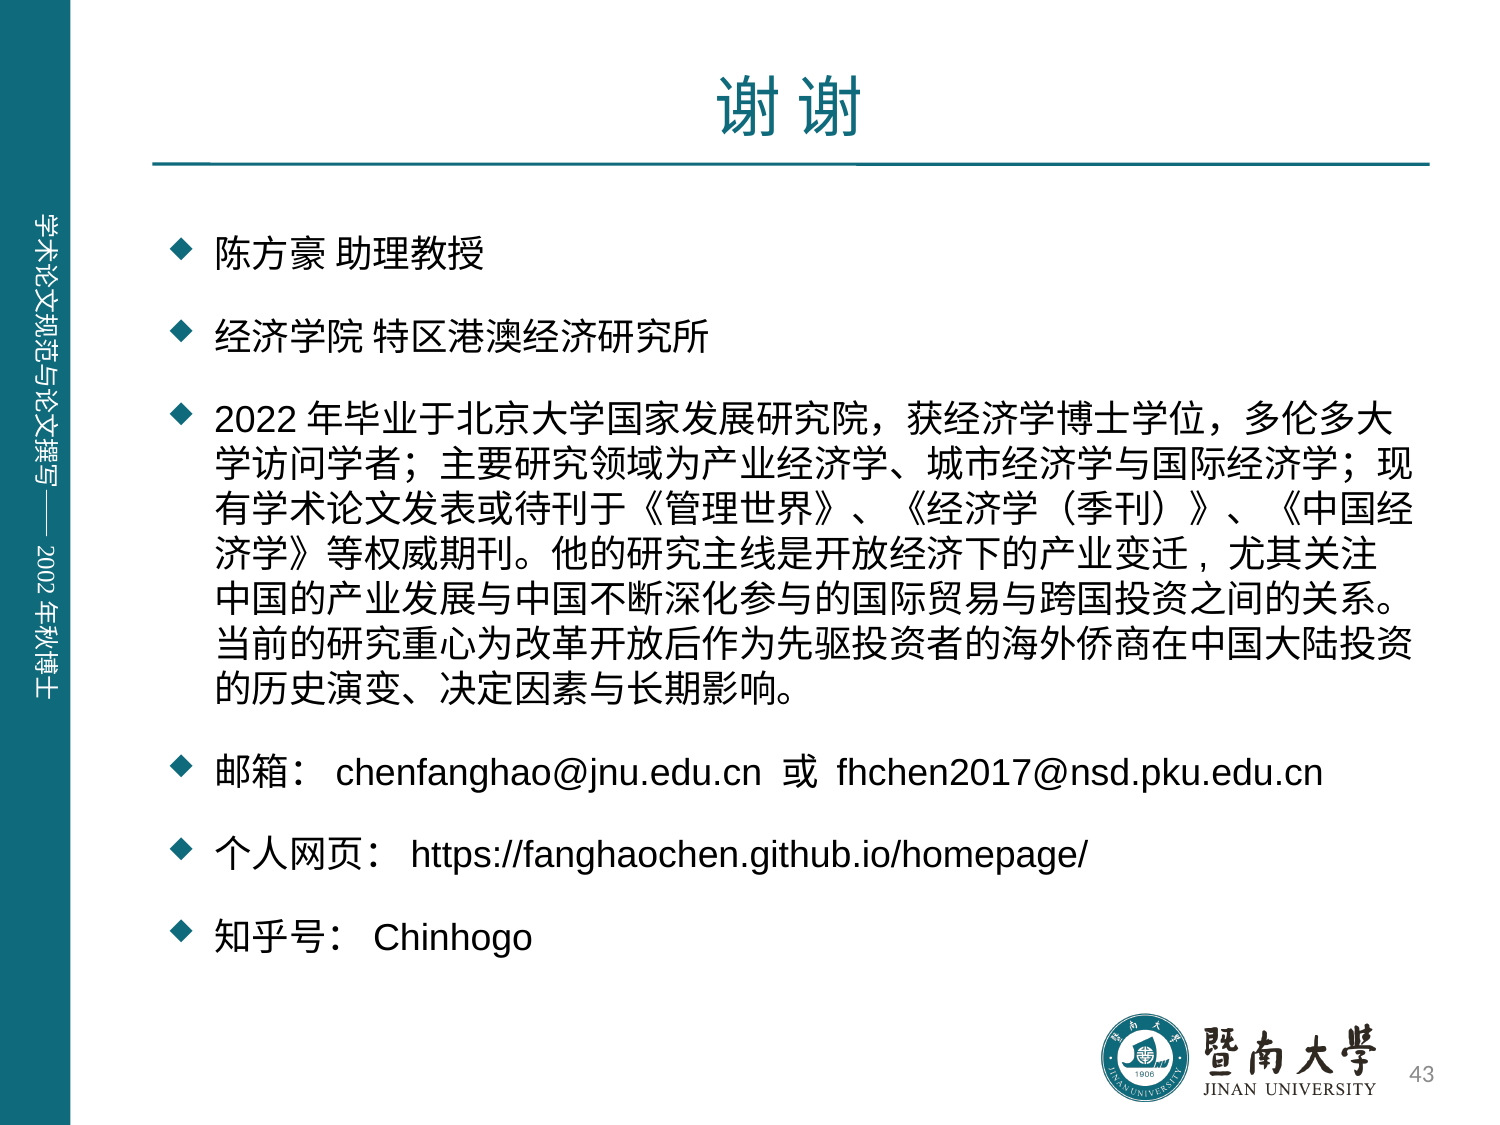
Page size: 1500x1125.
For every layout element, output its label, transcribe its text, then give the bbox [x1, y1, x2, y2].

picture [1101, 1013, 1376, 1042]
list 陈方豪 助理教授 经济学院 特区港澳经济研究所 2022年毕业于北京大学国家发展研究院，获经济学博士学位，多伦多大学访问学者；主要研究领域为产业经济学、城市经济学与国际经济学；现有学术论文发表或待刊于《管理世界》、《经济学（季刊）》、《中国经济学》等权威期刊。他的研究主线是开放经济下的产业变迁, 尤其关注中国的产业发展与中国不断深化参与的国际贸易与跨国投资之间的关系。当前的研究重心为改革开放后作为先驱投资者的海外侨商在中国大陆投资的历史演变、决定因素与长期影响。 邮箱：chenfanghao@jnu.edu.cn 或 fhchen2017@nsd.pku.edu.cn 个人网页：https://fanghaochen.github.io/homepage/ 知乎号：Chinhogo [152, 222, 1430, 997]
title 谢 谢 [152, 0, 1426, 153]
slide_number 43 [1099, 1042, 1450, 1103]
